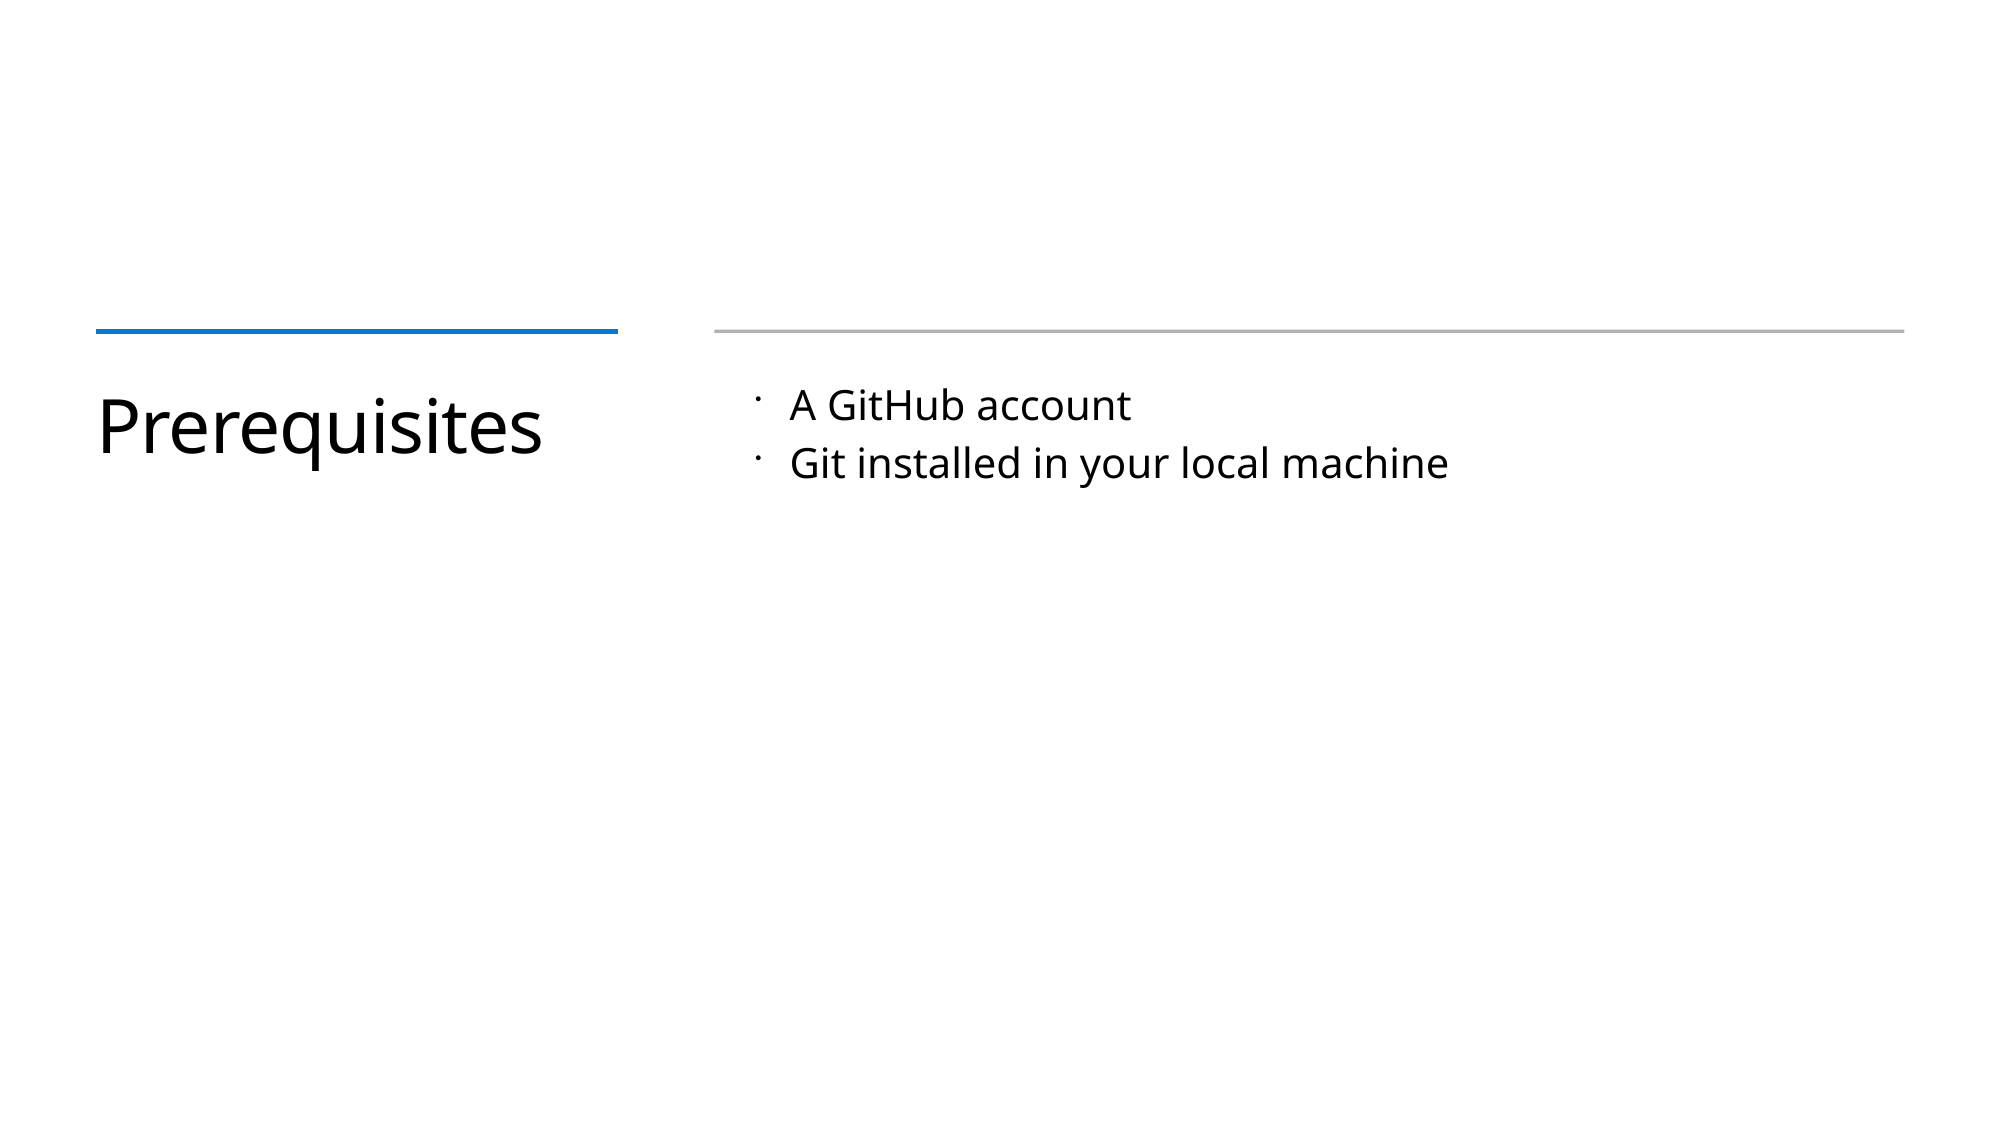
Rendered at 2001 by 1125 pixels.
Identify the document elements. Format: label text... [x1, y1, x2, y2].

title Prerequisites [96, 378, 618, 469]
list A GitHub account Git installed in your local machine [714, 378, 1905, 551]
